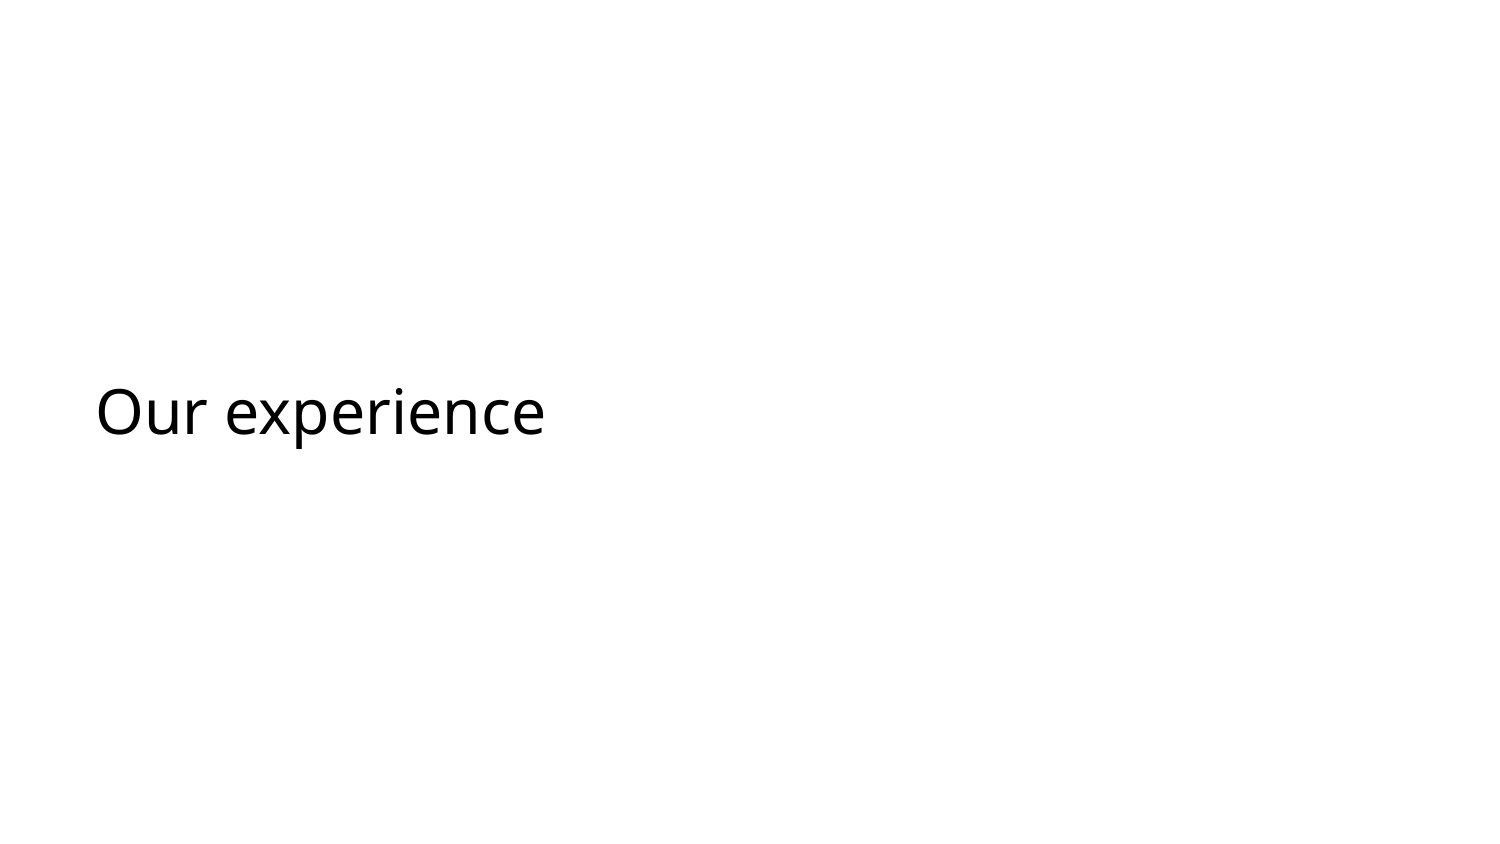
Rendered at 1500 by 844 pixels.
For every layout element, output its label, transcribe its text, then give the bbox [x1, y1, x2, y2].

title Our experience [80, 73, 1125, 745]
